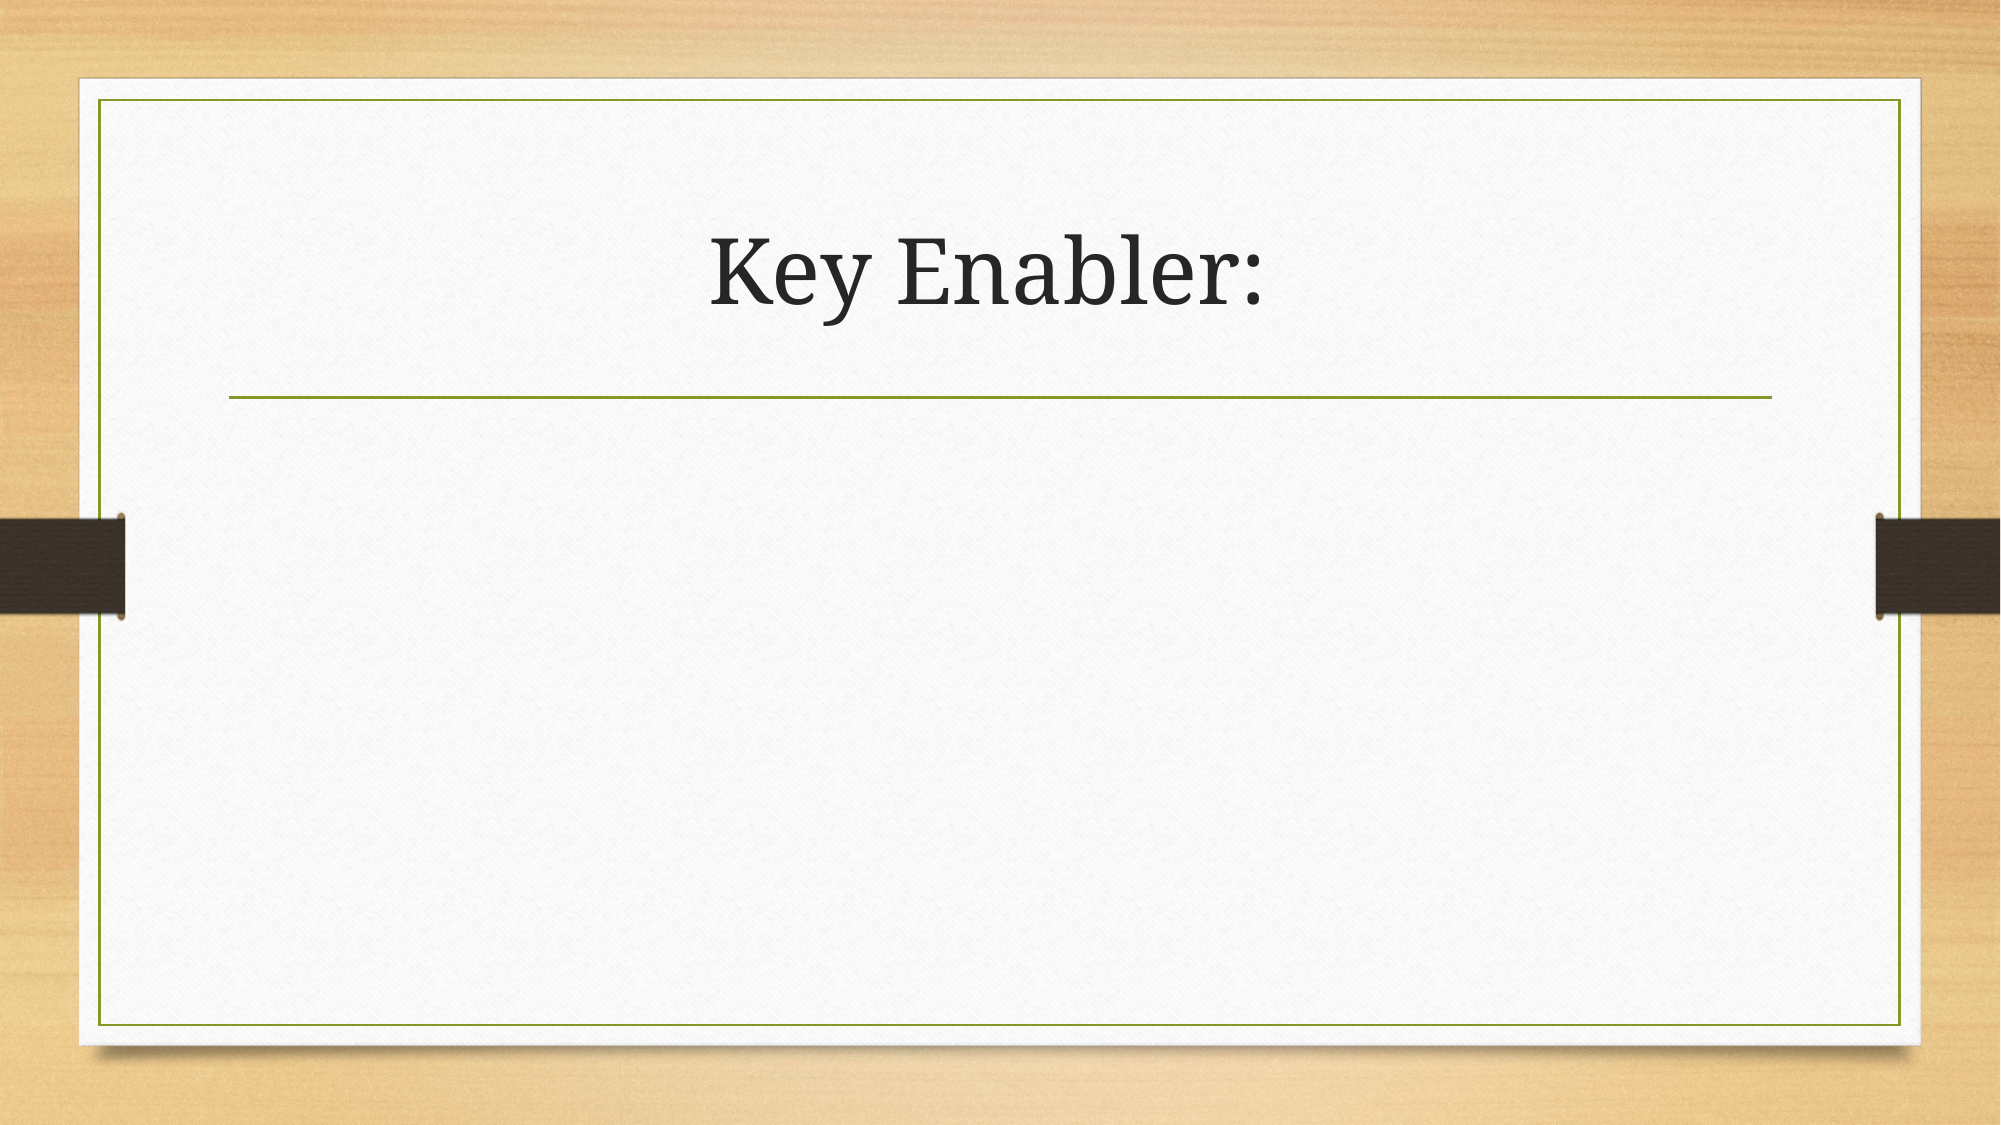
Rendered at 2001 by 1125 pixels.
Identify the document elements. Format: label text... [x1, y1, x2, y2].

title Key Enabler: [212, 161, 1788, 375]
picture [0, 0, 2001, 1125]
